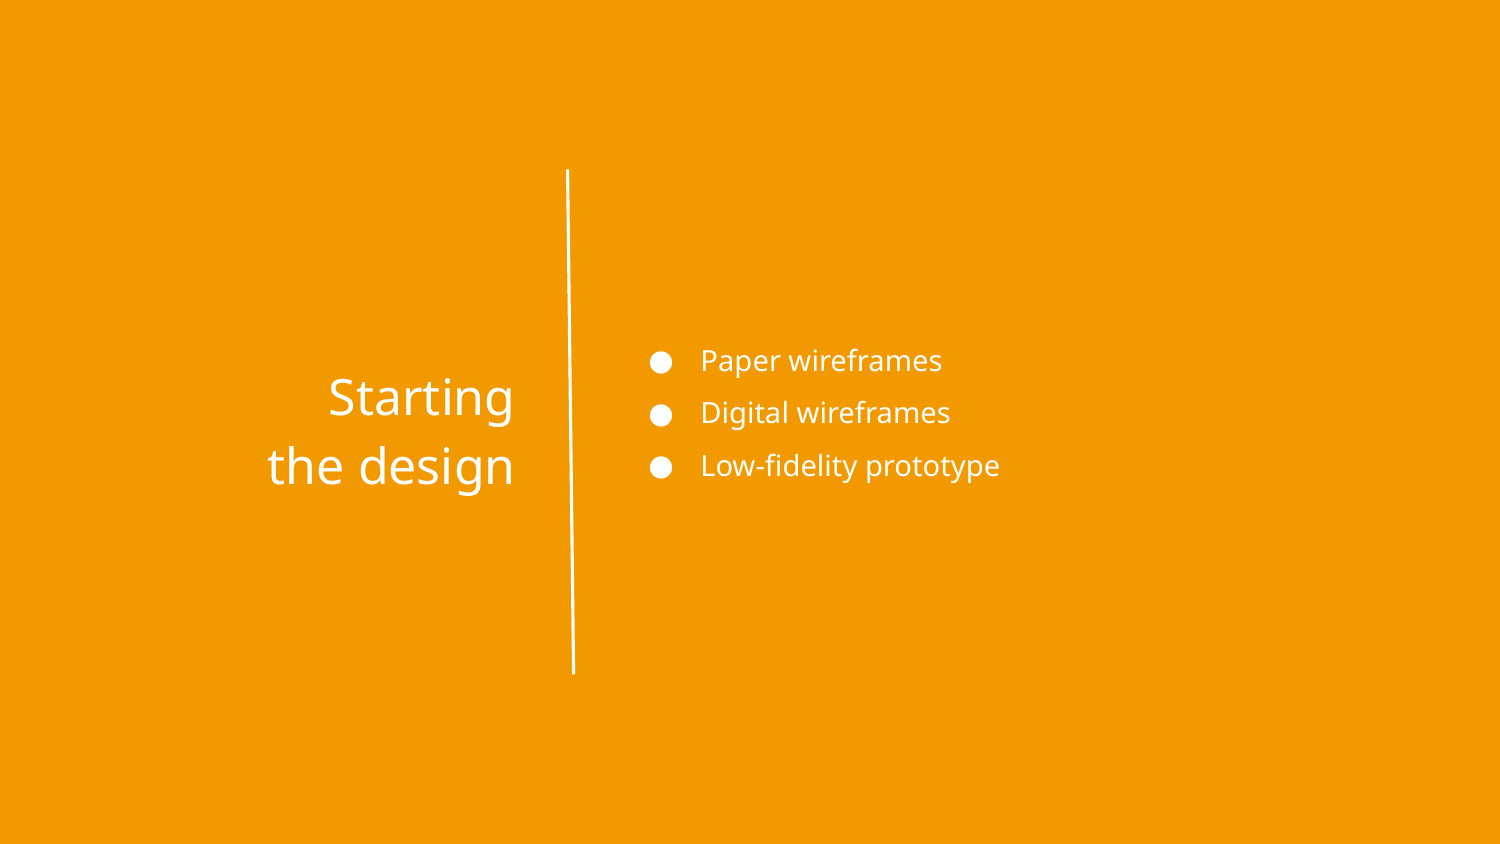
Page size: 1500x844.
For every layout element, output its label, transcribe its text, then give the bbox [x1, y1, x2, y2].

text_box Starting the design [0, 341, 531, 510]
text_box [567, 169, 574, 675]
text_box Paper wireframes Digital wireframes Low-fidelity prototype [610, 309, 1500, 497]
